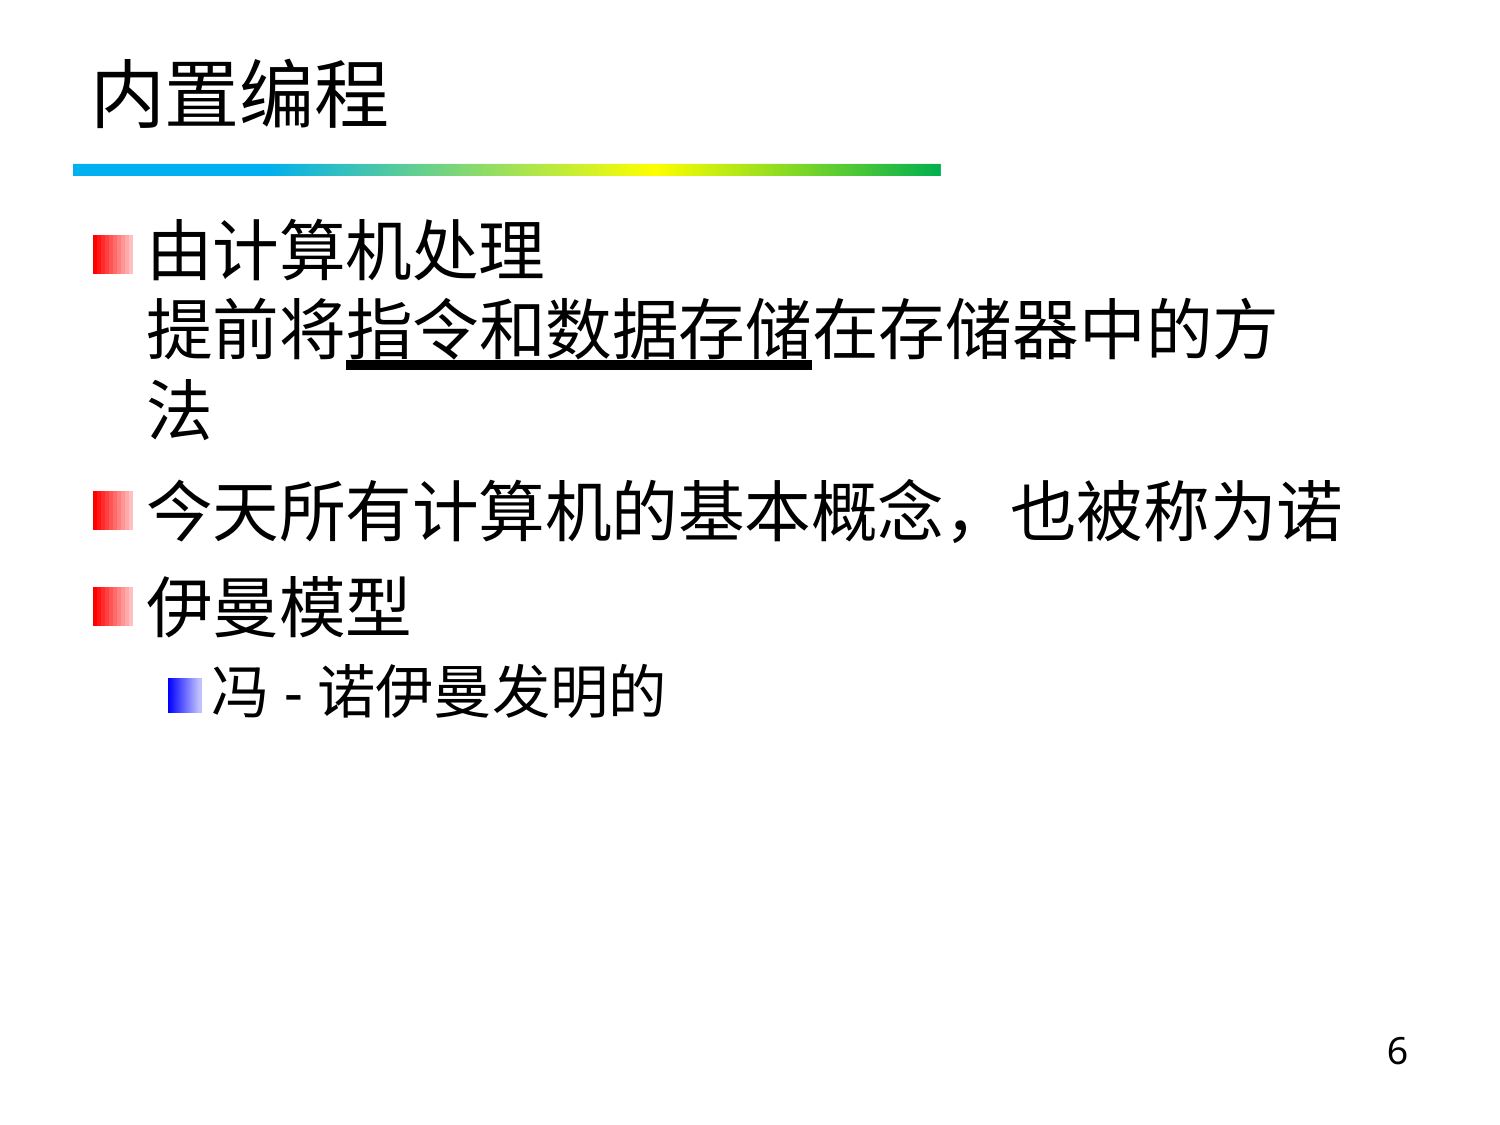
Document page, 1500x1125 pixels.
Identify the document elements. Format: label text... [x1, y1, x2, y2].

picture [93, 235, 133, 275]
picture [93, 491, 133, 531]
picture [93, 586, 133, 627]
picture [168, 678, 202, 714]
title 内置编程 [87, 45, 768, 236]
picture [768, 163, 941, 176]
text_box 6 [1380, 1022, 1417, 1072]
text_box 由计算机处理 提前将指令和数据存储在存储器中的方法 今天所有计算机的基本概念，也被称为诺伊曼模型 冯-诺伊曼发明的 [144, 206, 1347, 726]
